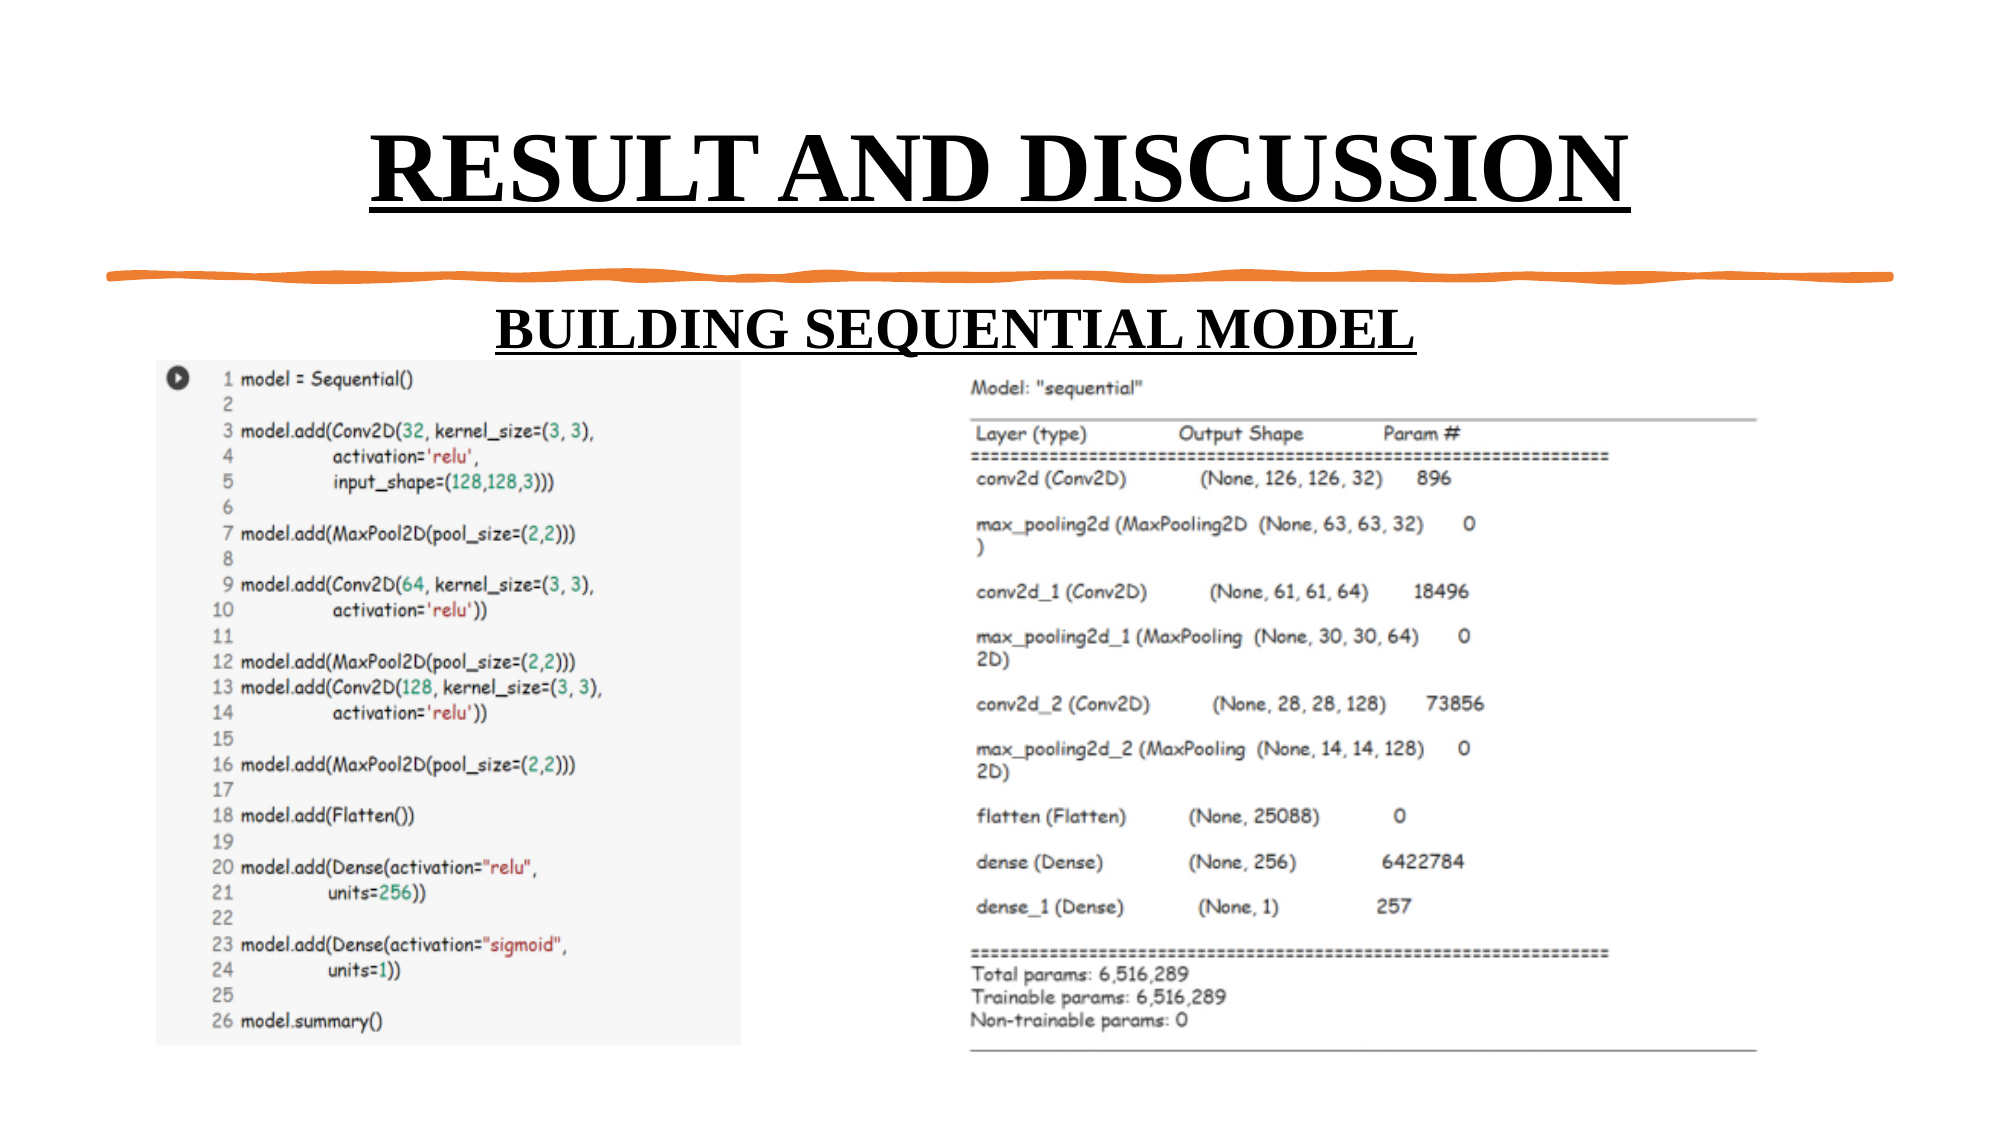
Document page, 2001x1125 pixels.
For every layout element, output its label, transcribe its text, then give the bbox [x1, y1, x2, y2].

text_box RESULT AND DISCUSSION [57, 60, 1943, 279]
text_box [1551, 279, 1670, 283]
title BUILDING SEQUENTIAL MODEL [480, 220, 2000, 438]
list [156, 360, 742, 1066]
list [953, 368, 1797, 1066]
